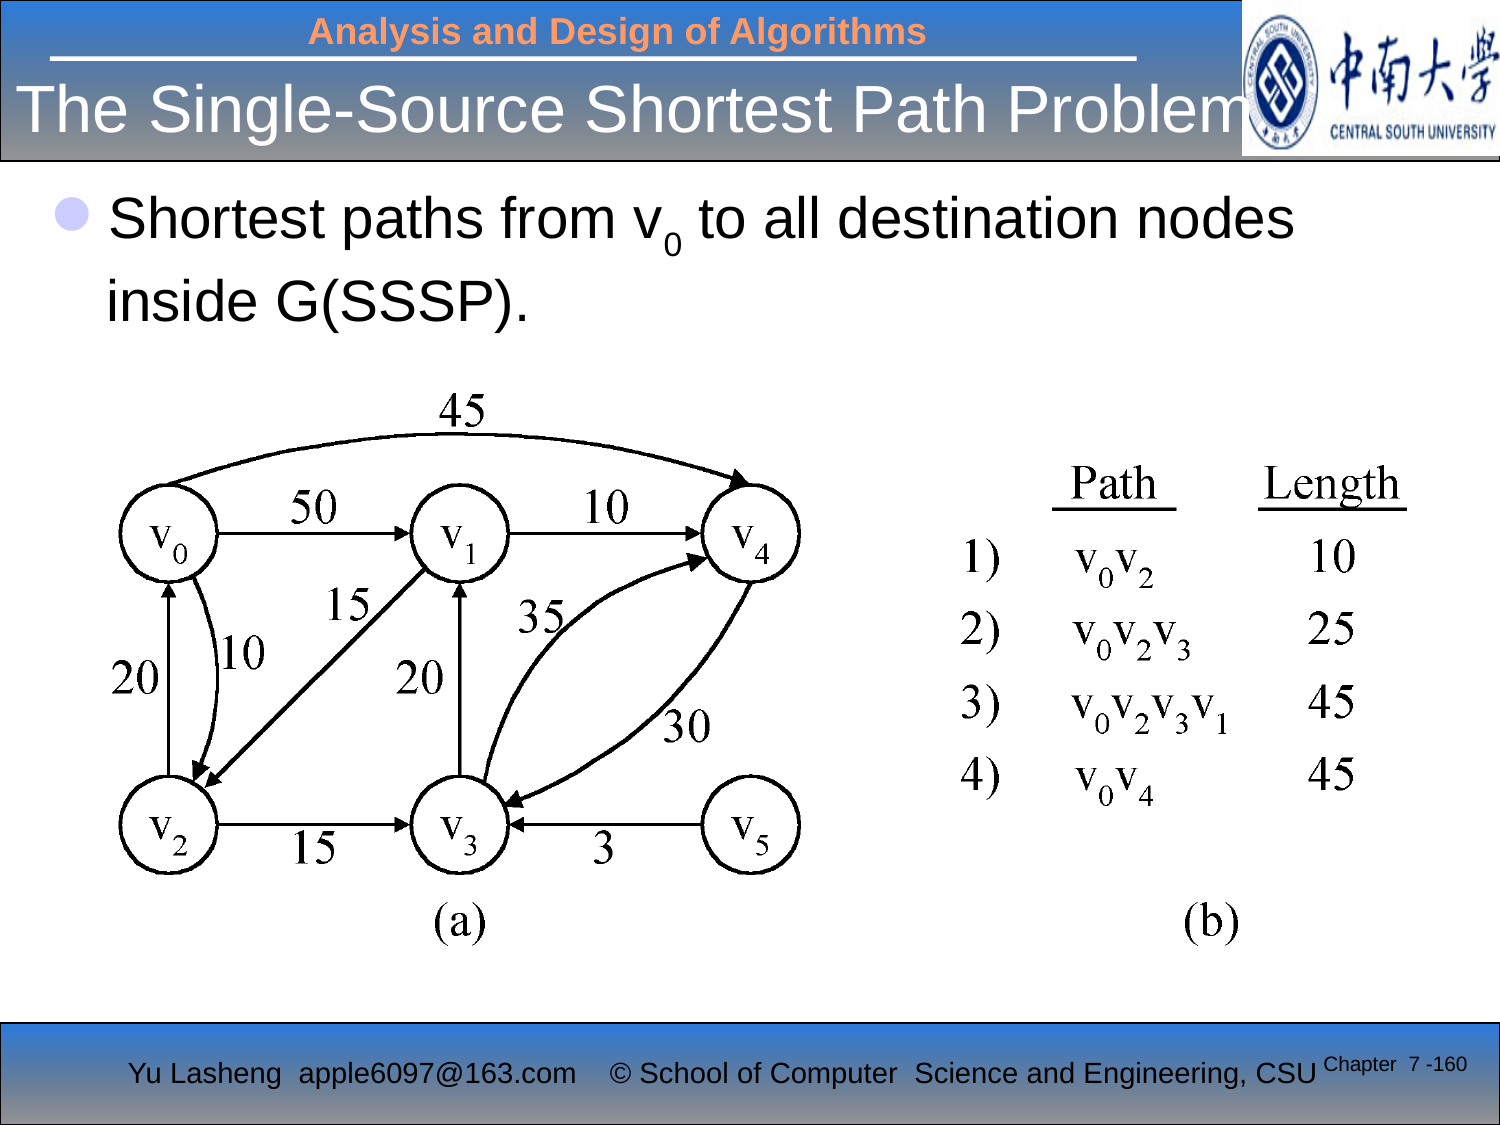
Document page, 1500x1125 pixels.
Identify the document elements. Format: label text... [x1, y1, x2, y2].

picture [1242, 0, 1500, 156]
title The Single-Source Shortest Path Problem [0, 30, 1279, 182]
picture [87, 374, 1426, 959]
slide_number Chapter 7 -160 [1293, 1042, 1483, 1118]
list Shortest paths from v0 to all destination nodes inside G(SSSP). [34, 172, 1454, 1006]
